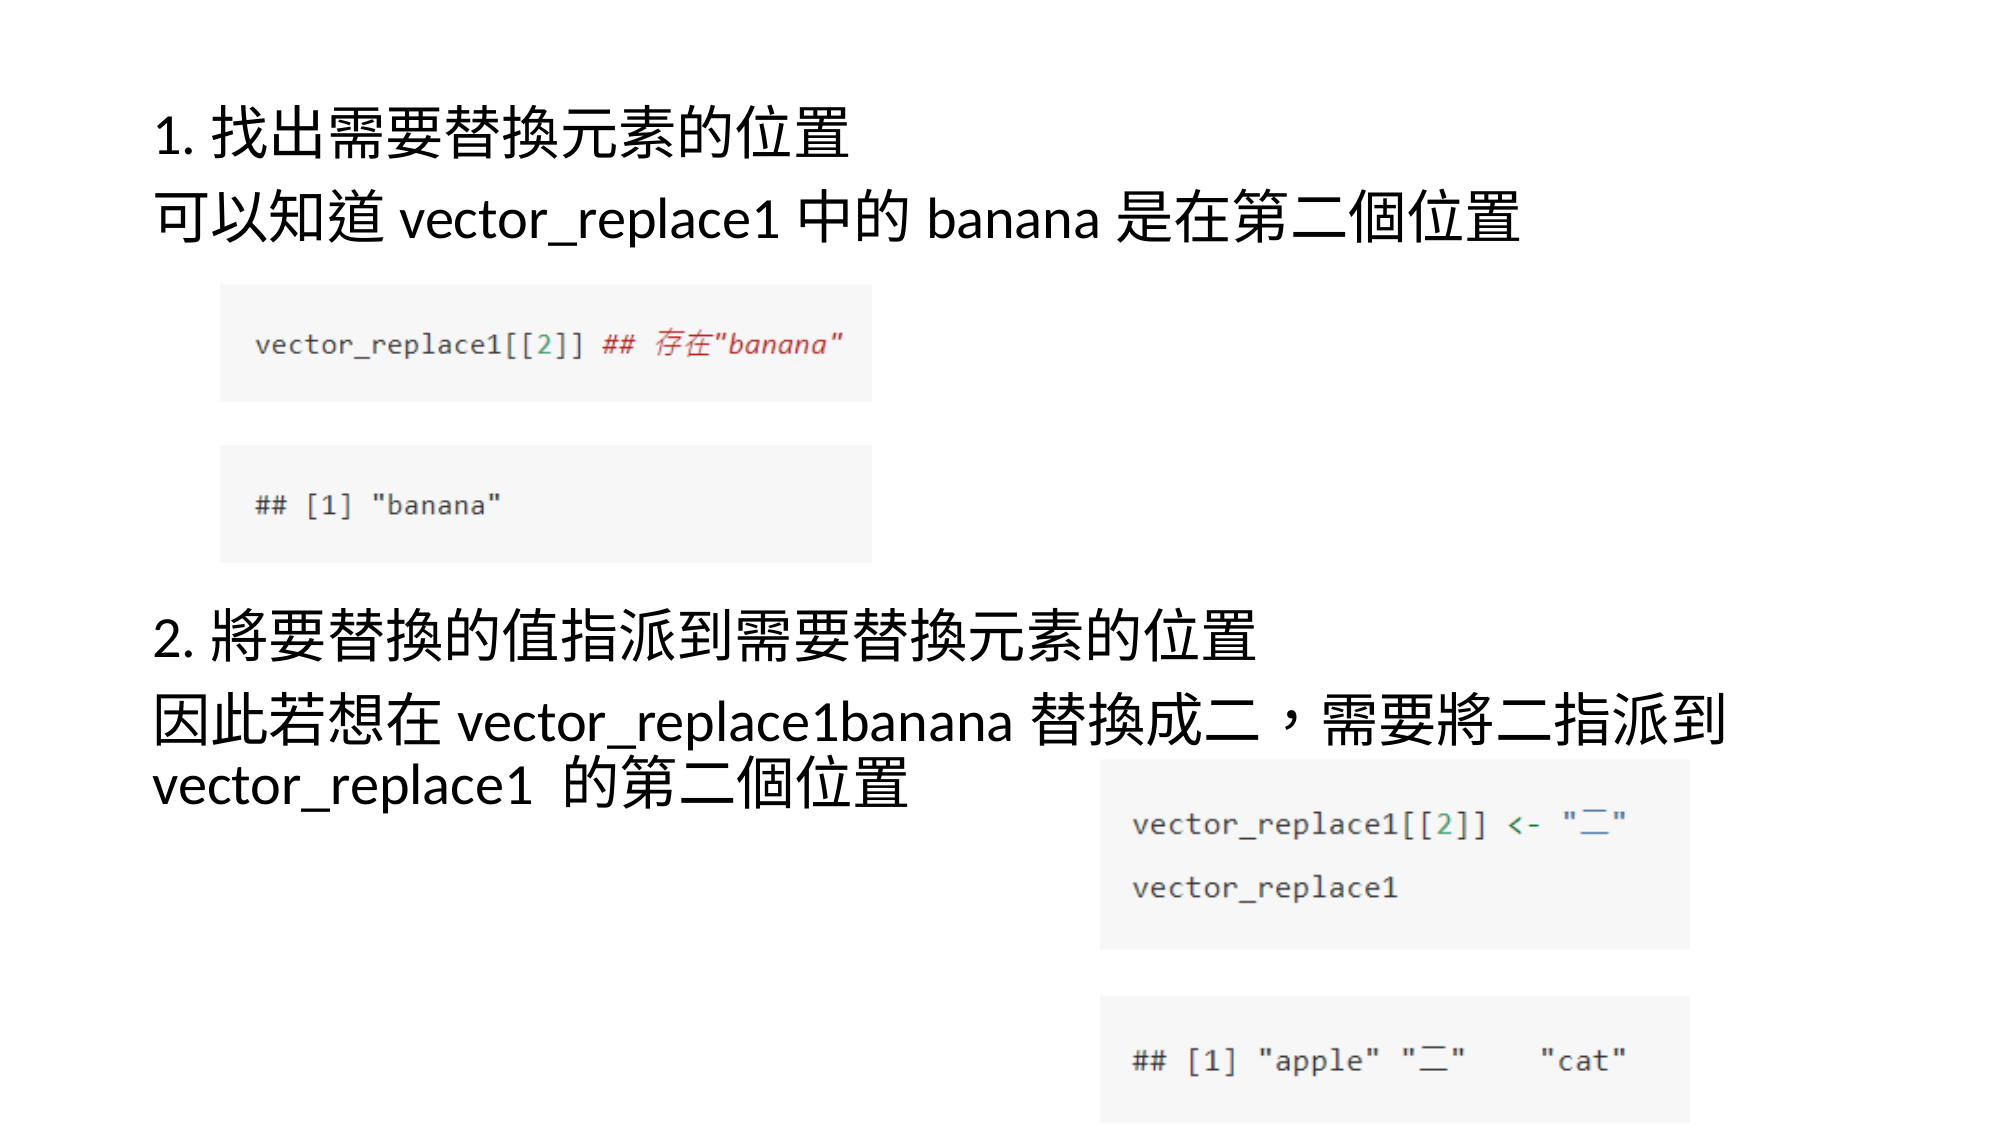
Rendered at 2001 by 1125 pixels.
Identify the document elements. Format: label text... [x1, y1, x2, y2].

picture [220, 278, 872, 563]
list 1.找出需要替換元素的位置 可以知道vector_replace1中的banana是在第二個位置 2.將要替換的值指派到需要替換元素的位置 因此若想在vector_replace1banana替換成二，需要將二指派到vector_replace1 的第二個位置 [137, 96, 1863, 1097]
picture [1100, 758, 1690, 1125]
